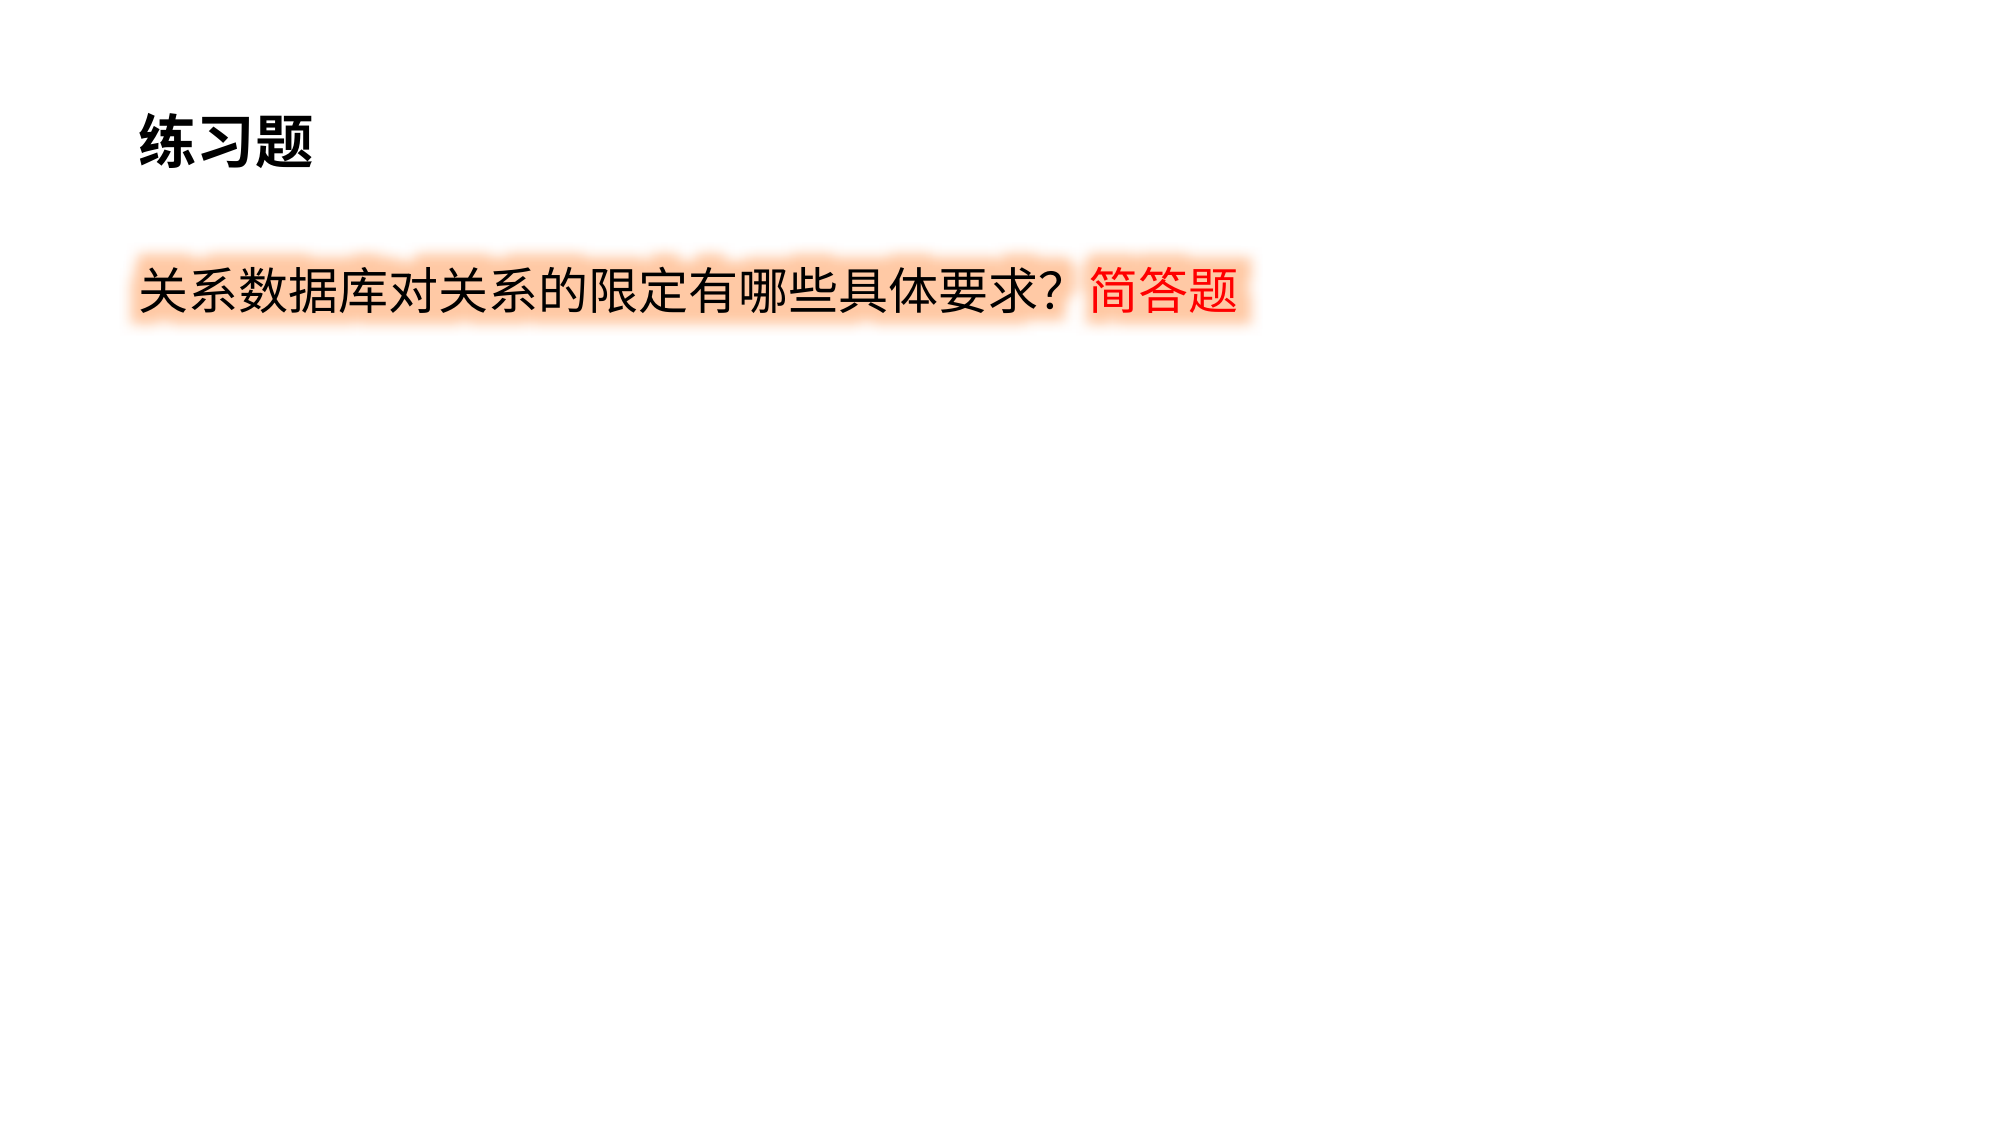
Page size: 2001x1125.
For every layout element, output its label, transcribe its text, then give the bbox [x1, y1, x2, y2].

table_cell [113, 212, 1847, 1055]
text_box 练习题 [120, 95, 1568, 184]
text_box 关系数据库对关系的限定有哪些具体要求？简答题 [120, 219, 1839, 1047]
text_box [117, 216, 1843, 1051]
